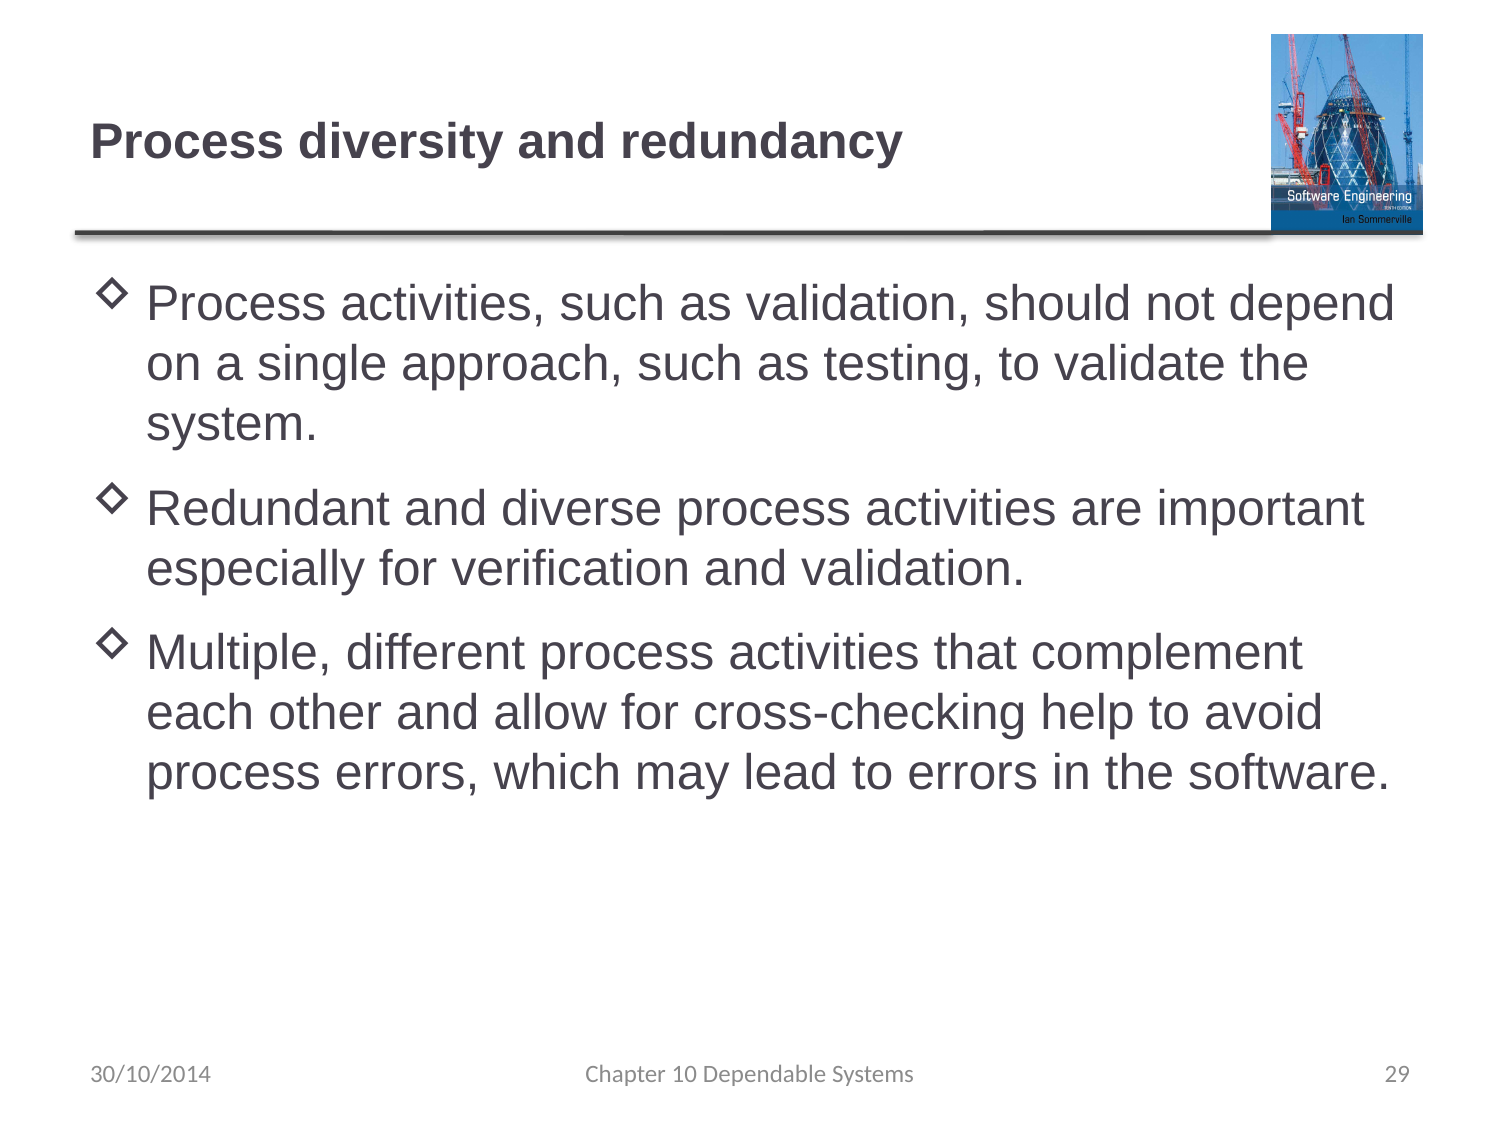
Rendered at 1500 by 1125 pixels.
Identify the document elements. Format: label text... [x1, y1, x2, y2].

footer Chapter 10 Dependable Systems [512, 1042, 988, 1103]
list Process activities, such as validation, should not depend on a single approach, such as testing, to validate the system. Redundant and diverse process activities are important especially for verification and validation. Multiple, different process activities that complement each other and allow for cross-checking help to avoid process errors, which may lead to errors in the software. [75, 262, 1425, 1005]
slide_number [75, 1042, 425, 1103]
slide_number 29 [1074, 1042, 1425, 1103]
picture [1271, 34, 1423, 230]
title Process diversity and redundancy [74, 44, 1272, 233]
